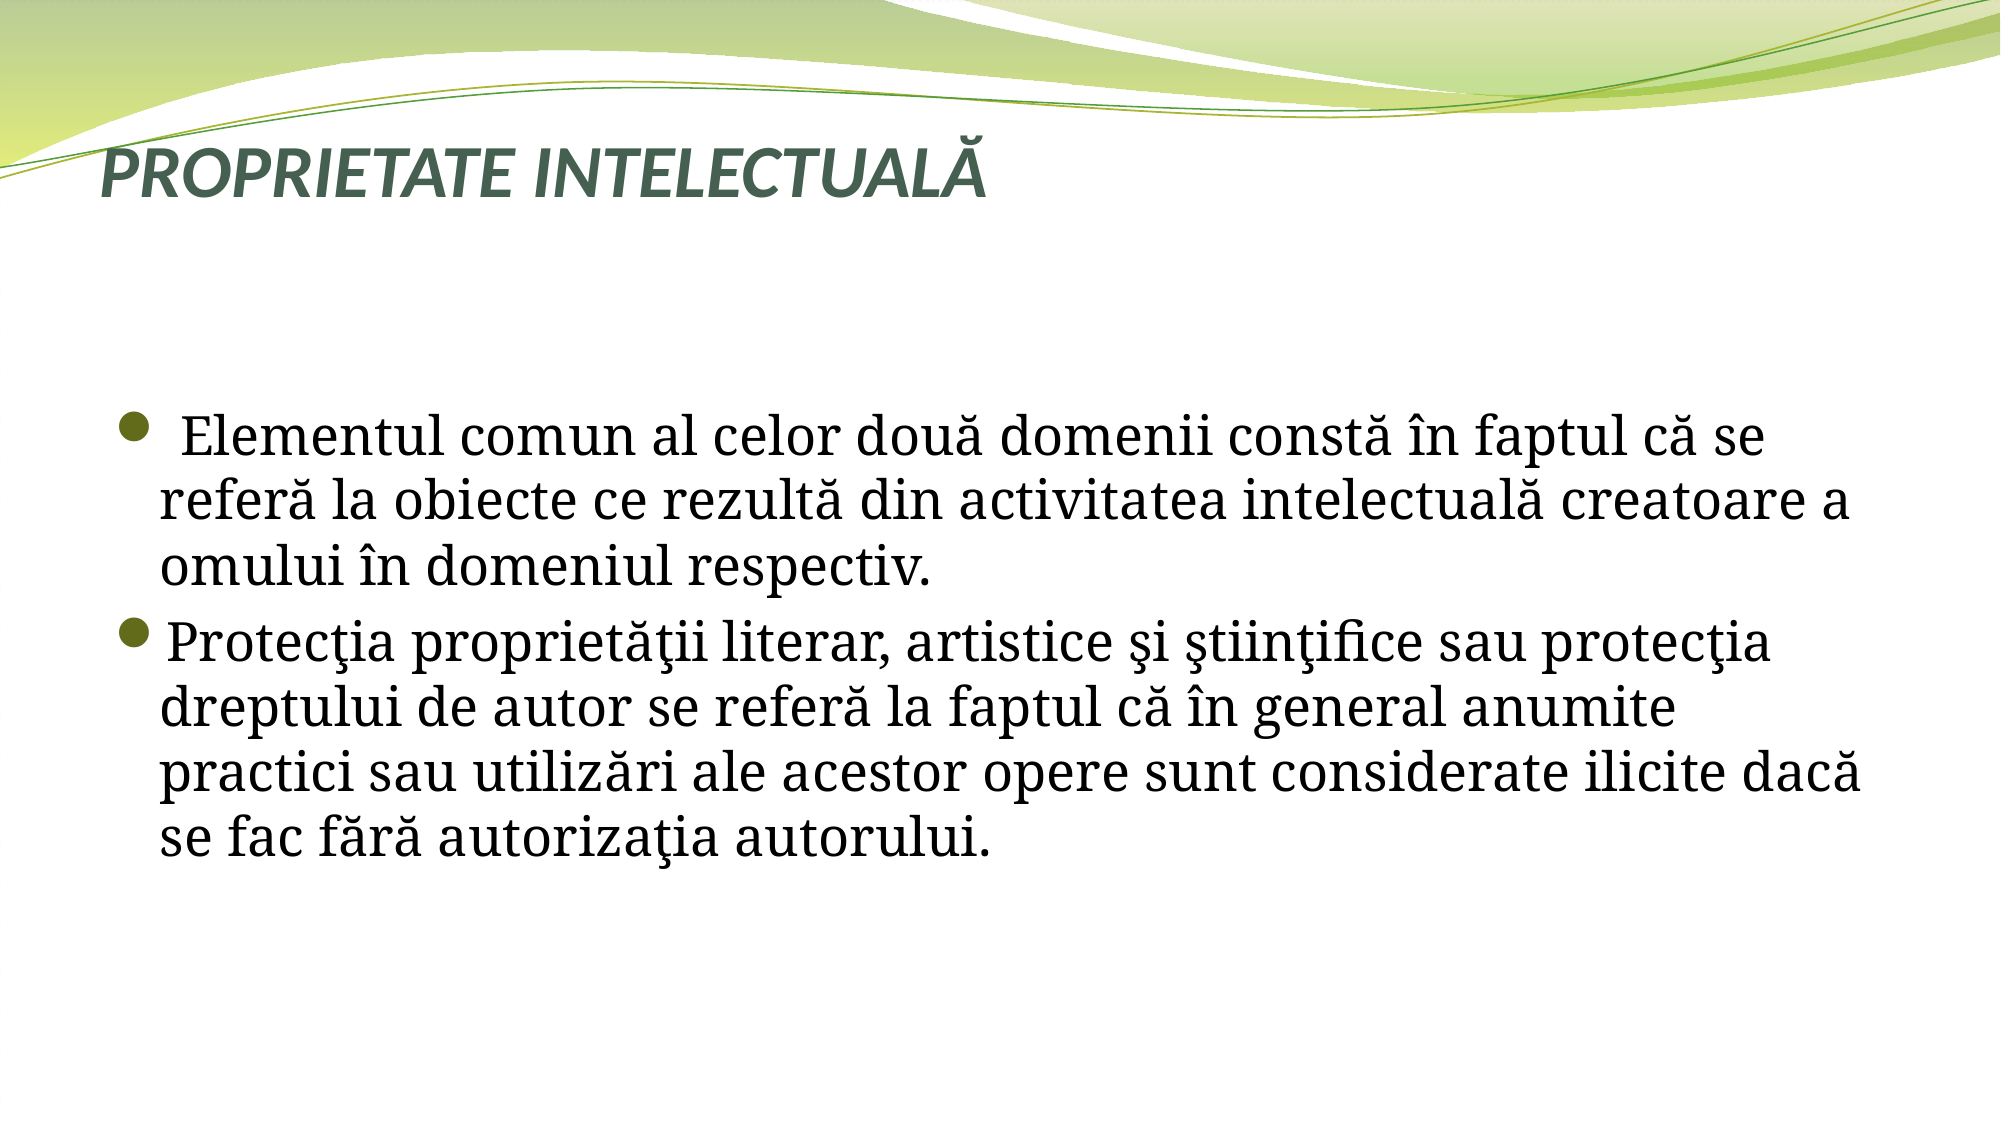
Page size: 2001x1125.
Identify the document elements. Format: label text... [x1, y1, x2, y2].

list Elementul comun al celor două domenii constă în faptul că se referă la obiecte ce rezultă din activitatea intelectuală creatoare a omului în domeniul respectiv. Protecţia proprietăţii literar, artistice şi ştiinţifice sau protecţia dreptului de autor se referă la faptul că în general anumite practici sau utilizări ale acestor opere sunt considerate ilicite dacă se fac fără autorizaţia autorului. [99, 317, 1900, 1038]
title PROPRIETATE INTELECTUALĂ [99, 115, 1900, 303]
